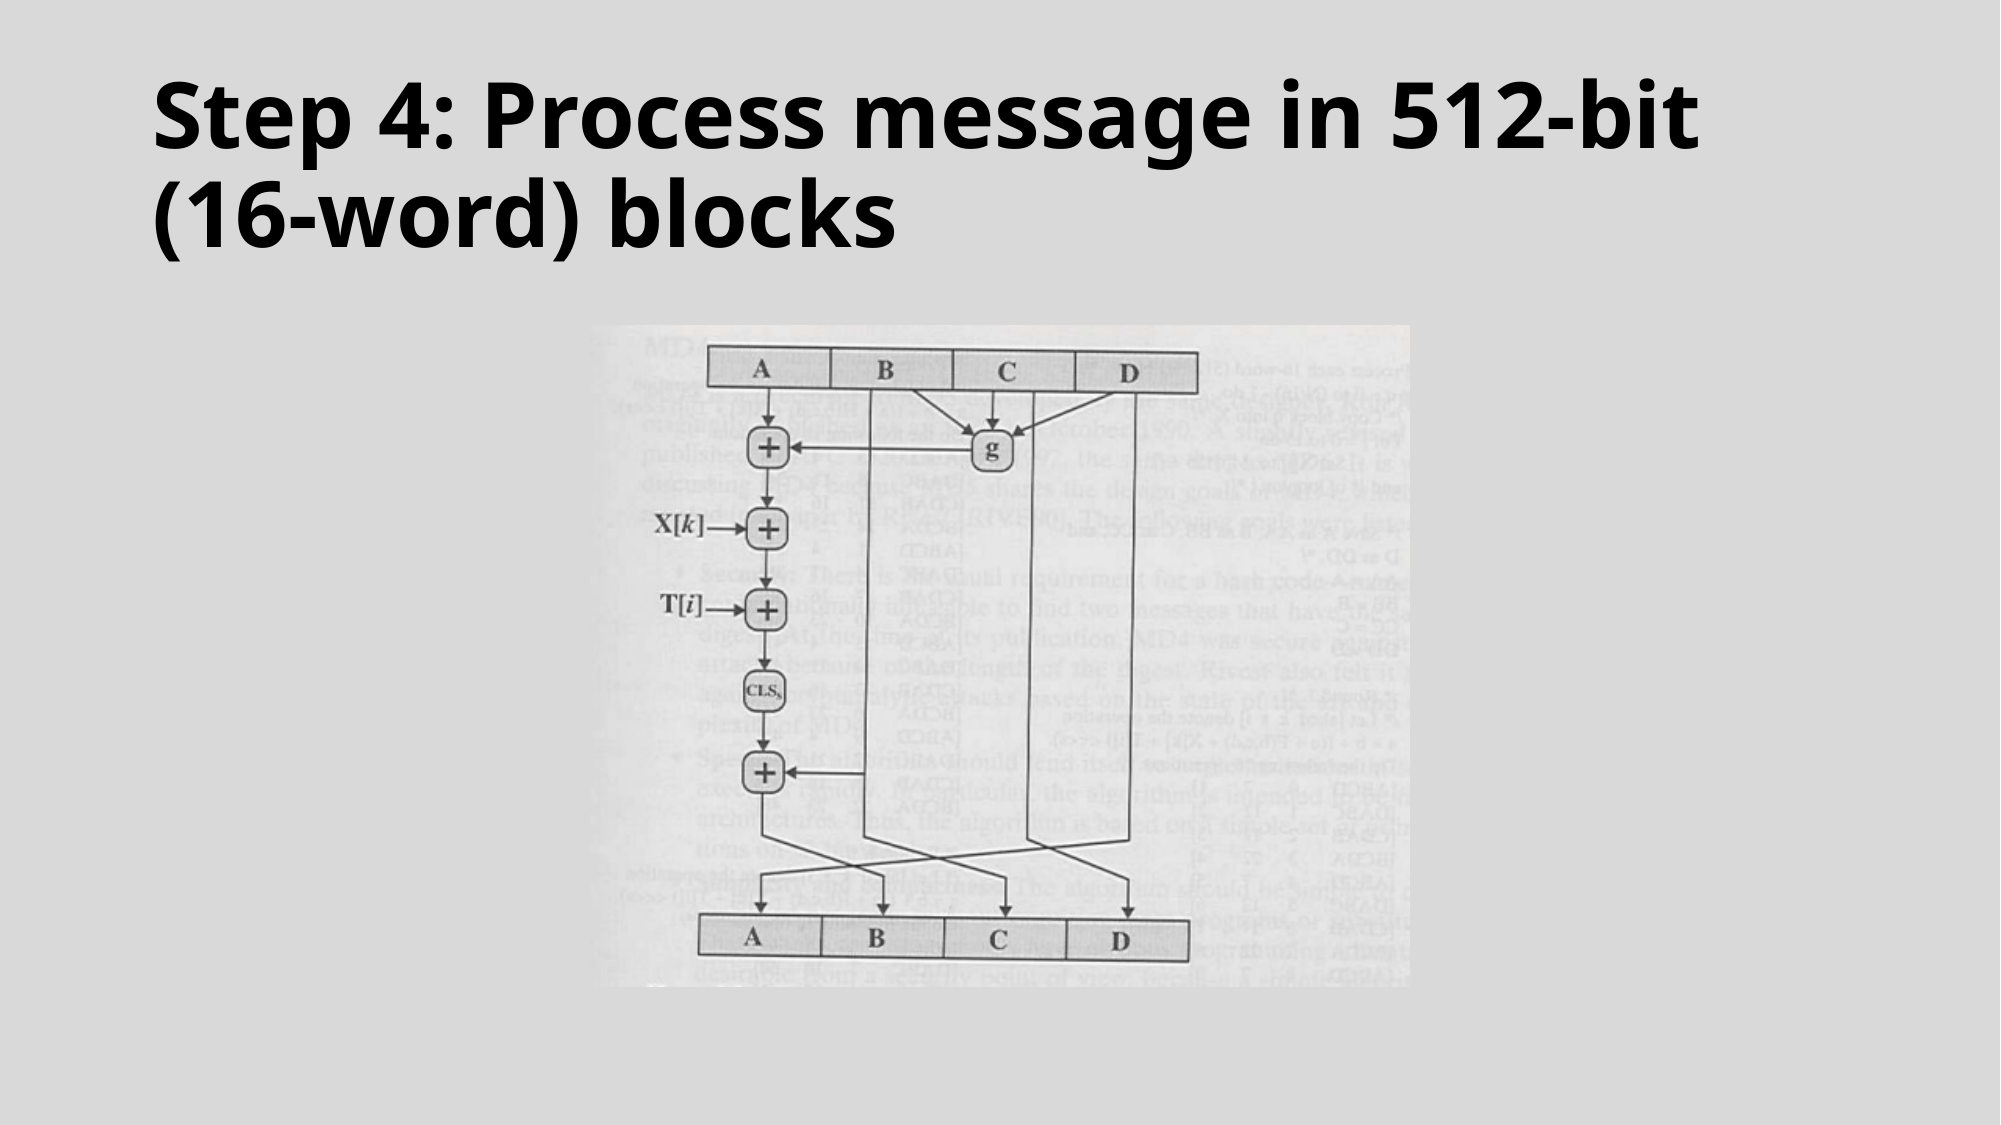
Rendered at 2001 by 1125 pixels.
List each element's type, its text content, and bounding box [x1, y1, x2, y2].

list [590, 325, 1410, 987]
title Step 4: Process message in 512-bit (16-word) blocks [137, 59, 1863, 278]
